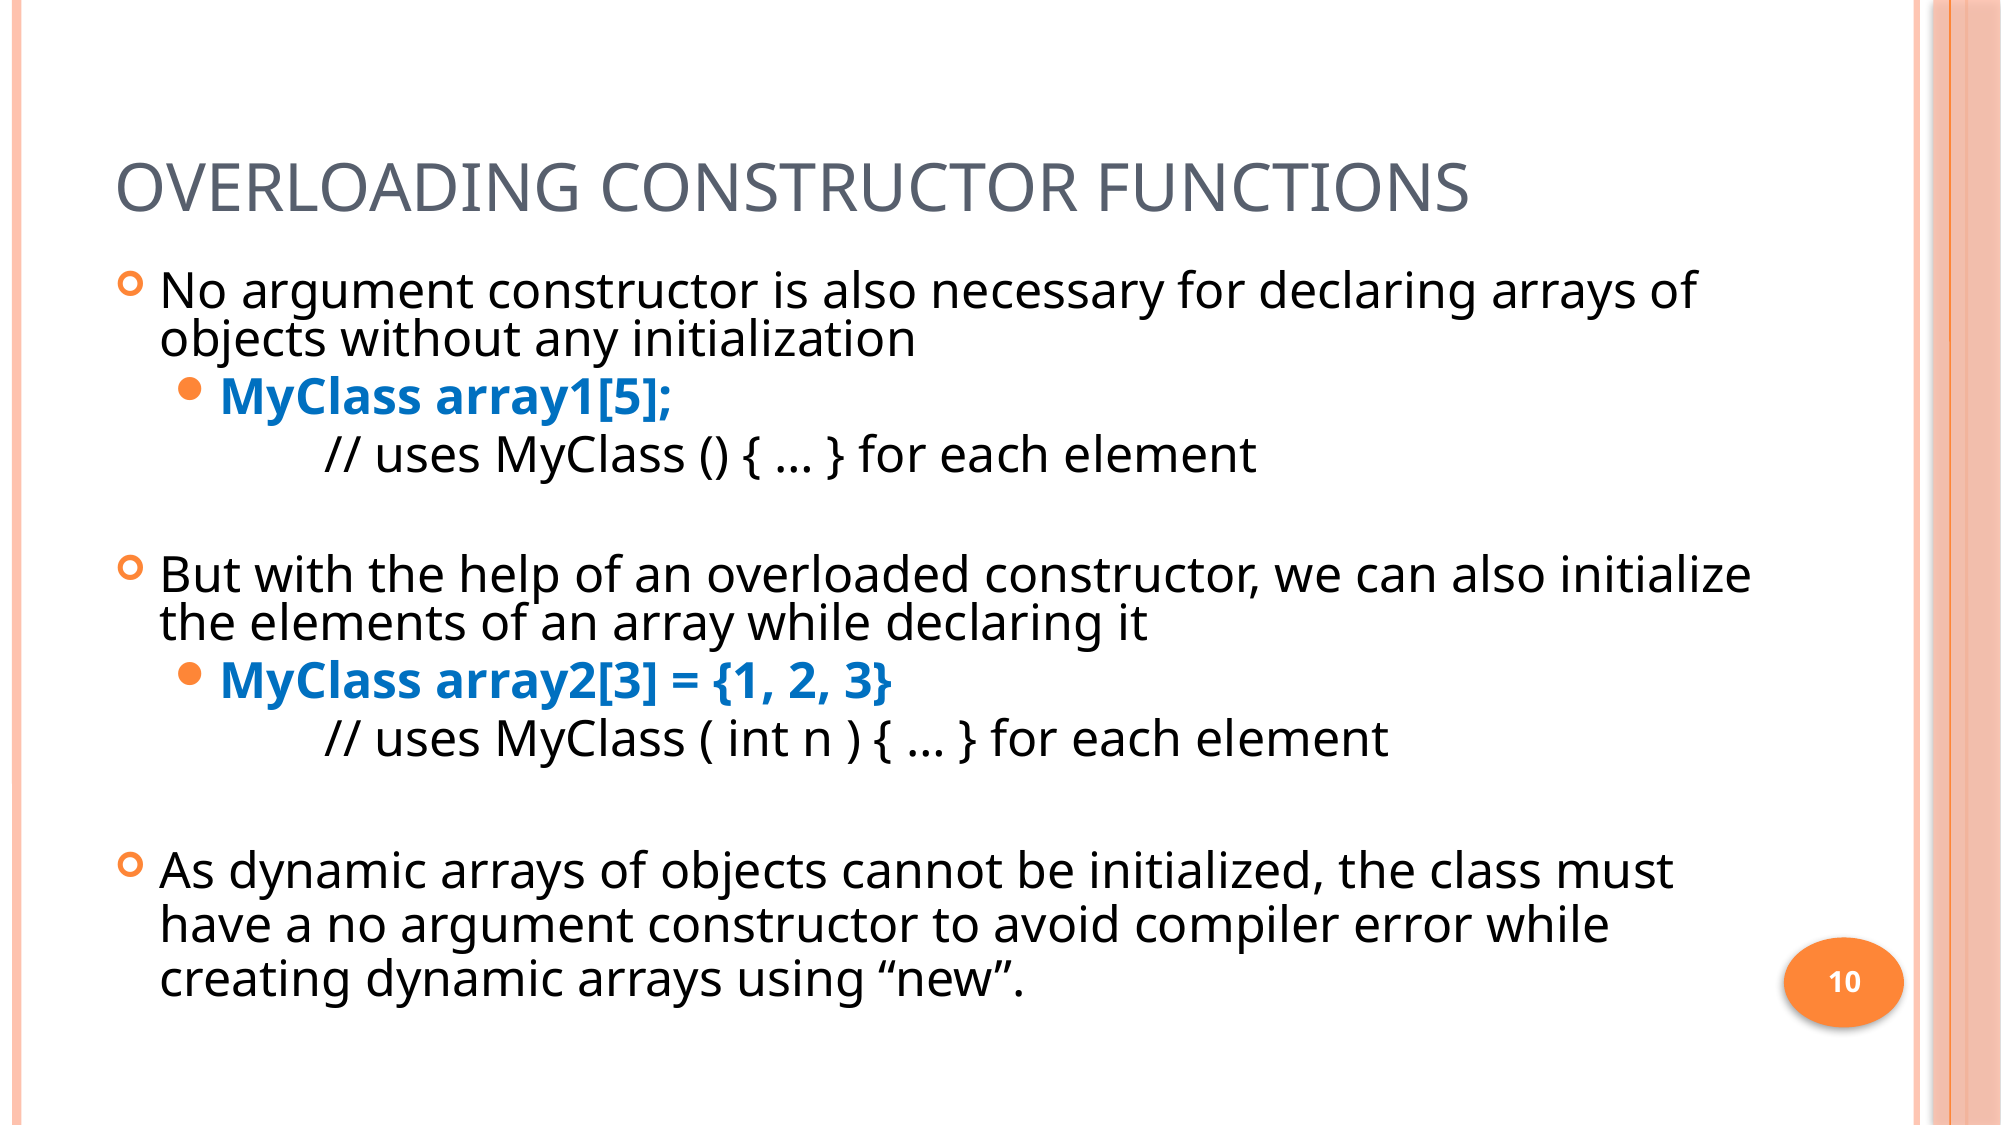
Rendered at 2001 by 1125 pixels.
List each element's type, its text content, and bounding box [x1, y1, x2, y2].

list No argument constructor is also necessary for declaring arrays of objects without any initialization MyClass array1[5]; // uses MyClass () { … } for each element But with the help of an overloaded constructor, we can also initialize the elements of an array while declaring it MyClass array2[3] = {1, 2, 3} // uses MyClass ( int n ) { … } for each element As dynamic arrays of objects cannot be initialized, the class must have a no argument constructor to avoid compiler error while creating dynamic arrays using “new”. [99, 262, 1784, 1062]
title Overloading Constructor Functions [99, 45, 1784, 233]
slide_number 10 [1777, 940, 1912, 1027]
